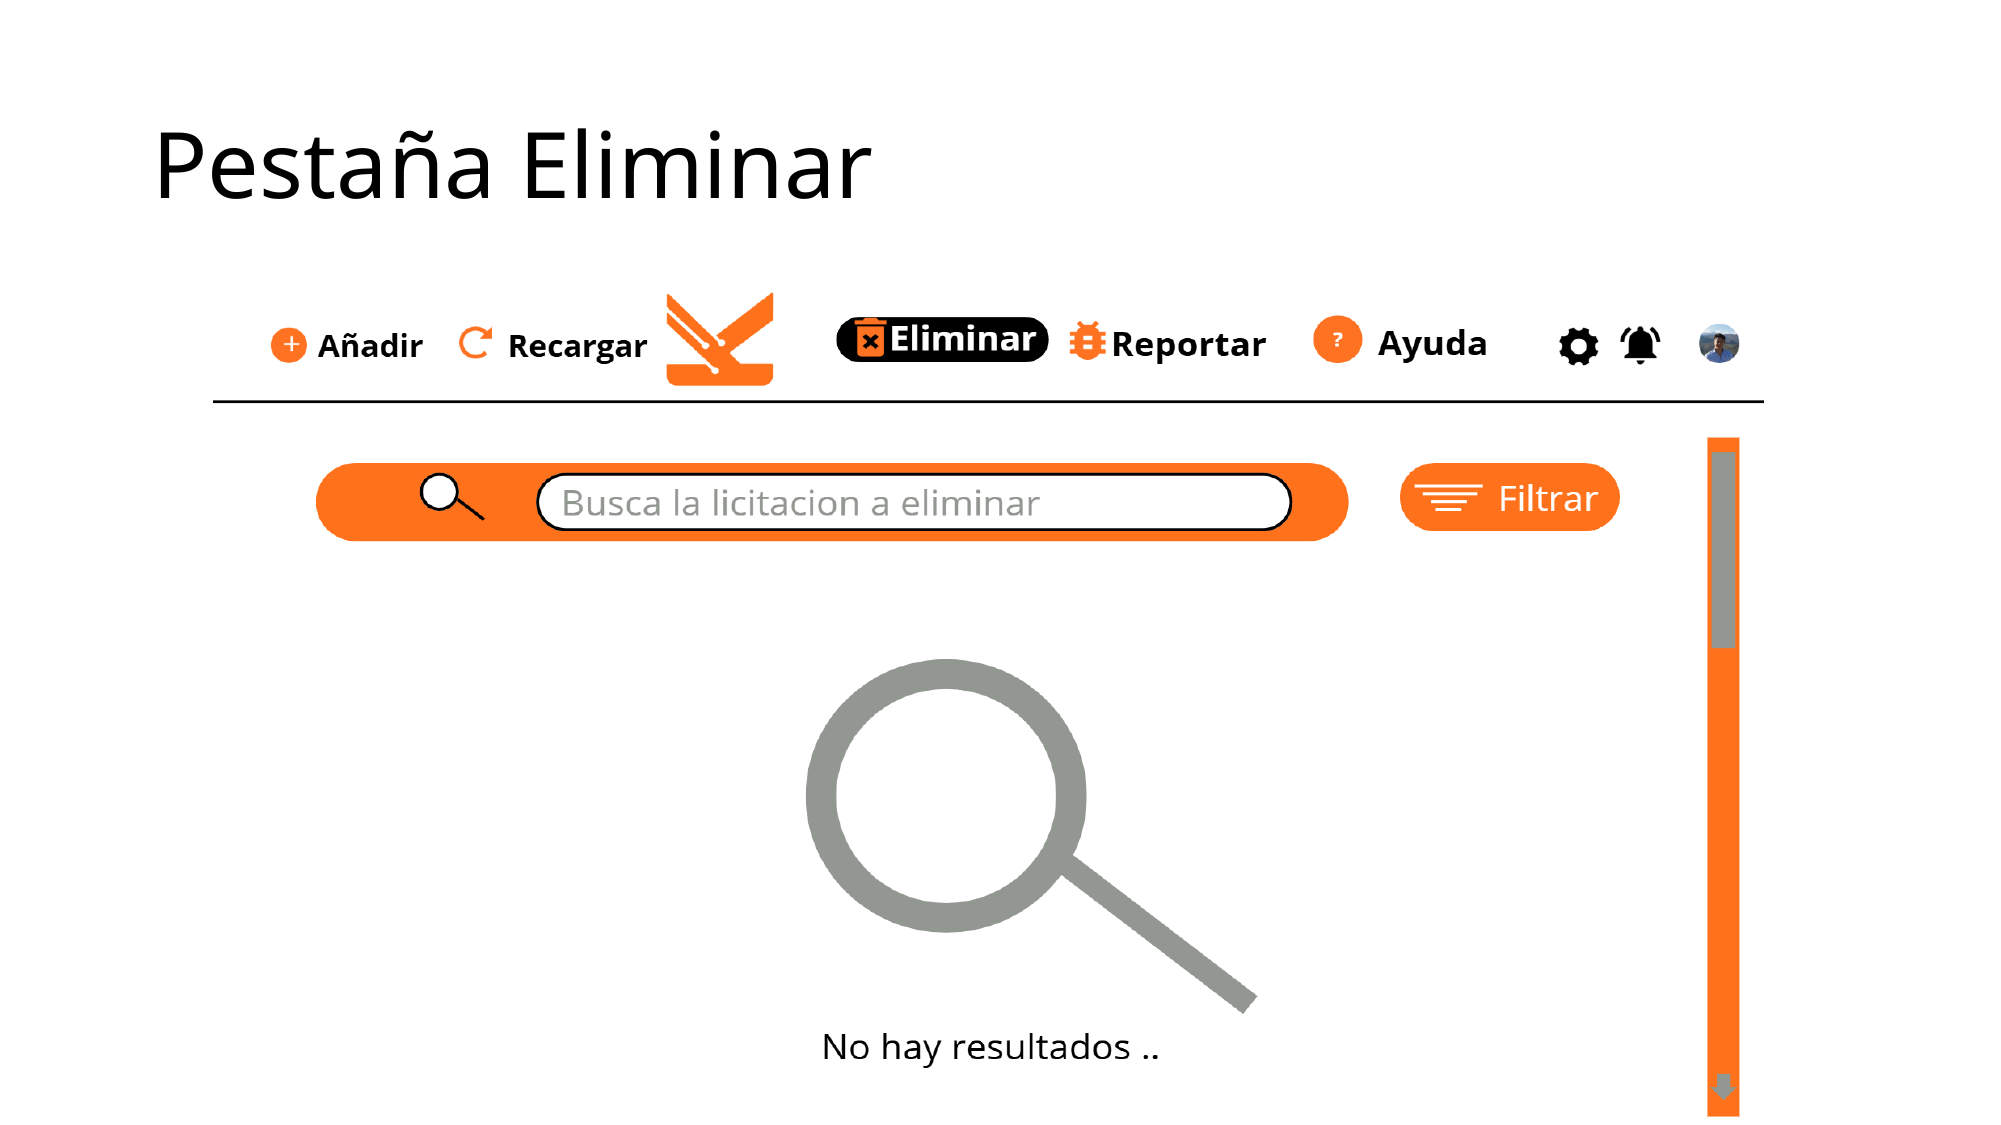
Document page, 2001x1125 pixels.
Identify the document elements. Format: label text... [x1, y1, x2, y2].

picture [213, 277, 1764, 1125]
title Pestaña Eliminar [137, 59, 1863, 278]
